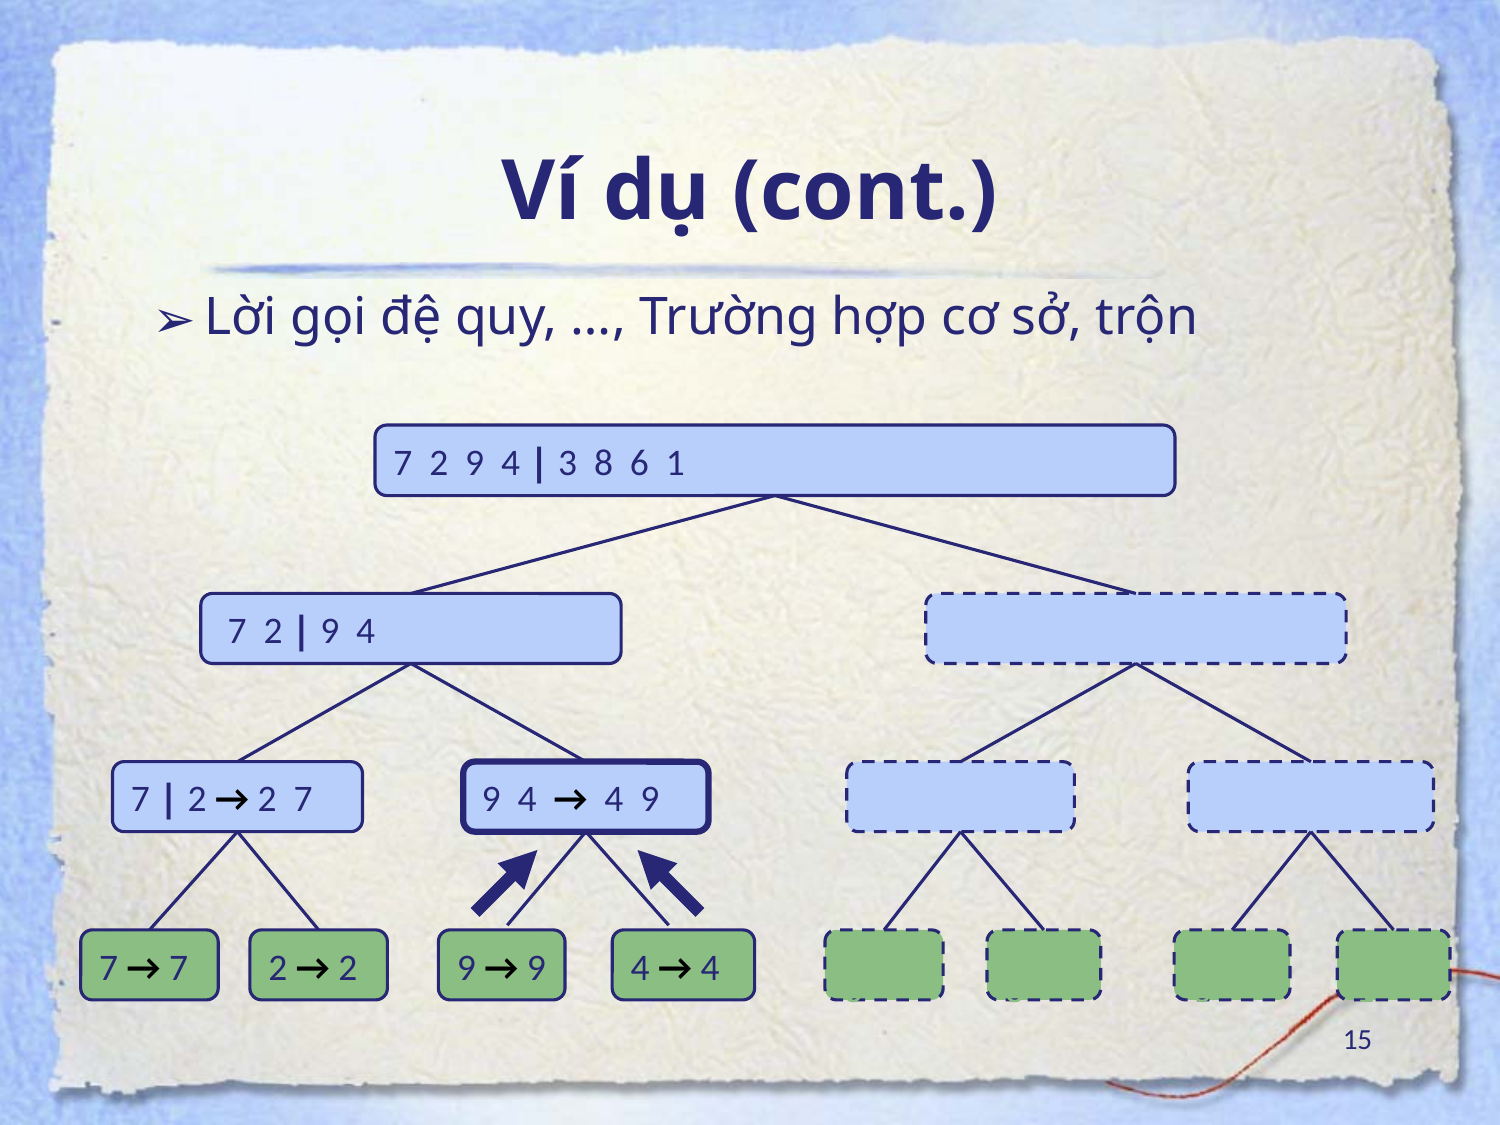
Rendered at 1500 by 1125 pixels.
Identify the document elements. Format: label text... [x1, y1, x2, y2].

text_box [960, 831, 1045, 931]
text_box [637, 849, 701, 913]
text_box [1310, 831, 1394, 931]
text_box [410, 495, 772, 594]
text_box 3 8 6 1 → 1 3 8 6 [925, 593, 1347, 664]
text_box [1135, 663, 1312, 762]
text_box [474, 849, 538, 913]
slide_number 15 [1074, 1012, 1388, 1088]
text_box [585, 831, 670, 926]
text_box 7 2 | 9 4 → 2 4 7 9 [200, 593, 622, 664]
text_box 7 | 2 → 2 7 [112, 761, 363, 832]
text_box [410, 663, 587, 762]
text_box 2 → 2 [249, 929, 388, 1000]
text_box 3 → 3 [824, 929, 944, 1000]
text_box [149, 831, 236, 931]
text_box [774, 495, 1137, 594]
list Lời gọi đệ quy, …, Trường hợp cơ sở, trộn [137, 275, 1413, 388]
text_box 9 → 9 [438, 929, 566, 1000]
text_box 7 → 7 [80, 929, 219, 1000]
text_box 4 → 4 [612, 929, 755, 1000]
text_box 7 2 9 4 | 3 8 6 1 → 1 2 3 4 6 7 8 9 [375, 425, 1176, 496]
text_box 1 → 1 [1337, 929, 1450, 1000]
text_box 3 8 → 3 8 [846, 761, 1075, 832]
text_box 6 1 → 1 6 [1188, 761, 1434, 832]
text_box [237, 663, 408, 762]
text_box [1231, 831, 1309, 931]
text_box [883, 831, 959, 931]
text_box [237, 831, 319, 931]
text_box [506, 831, 584, 926]
text_box 9 4 → 4 9 [463, 761, 709, 832]
text_box 6 → 6 [1174, 929, 1291, 1000]
text_box 8 → 8 [986, 929, 1101, 1000]
title Ví dụ (cont.) [112, 81, 1388, 244]
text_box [960, 663, 1133, 762]
picture [0, 0, 1500, 1125]
